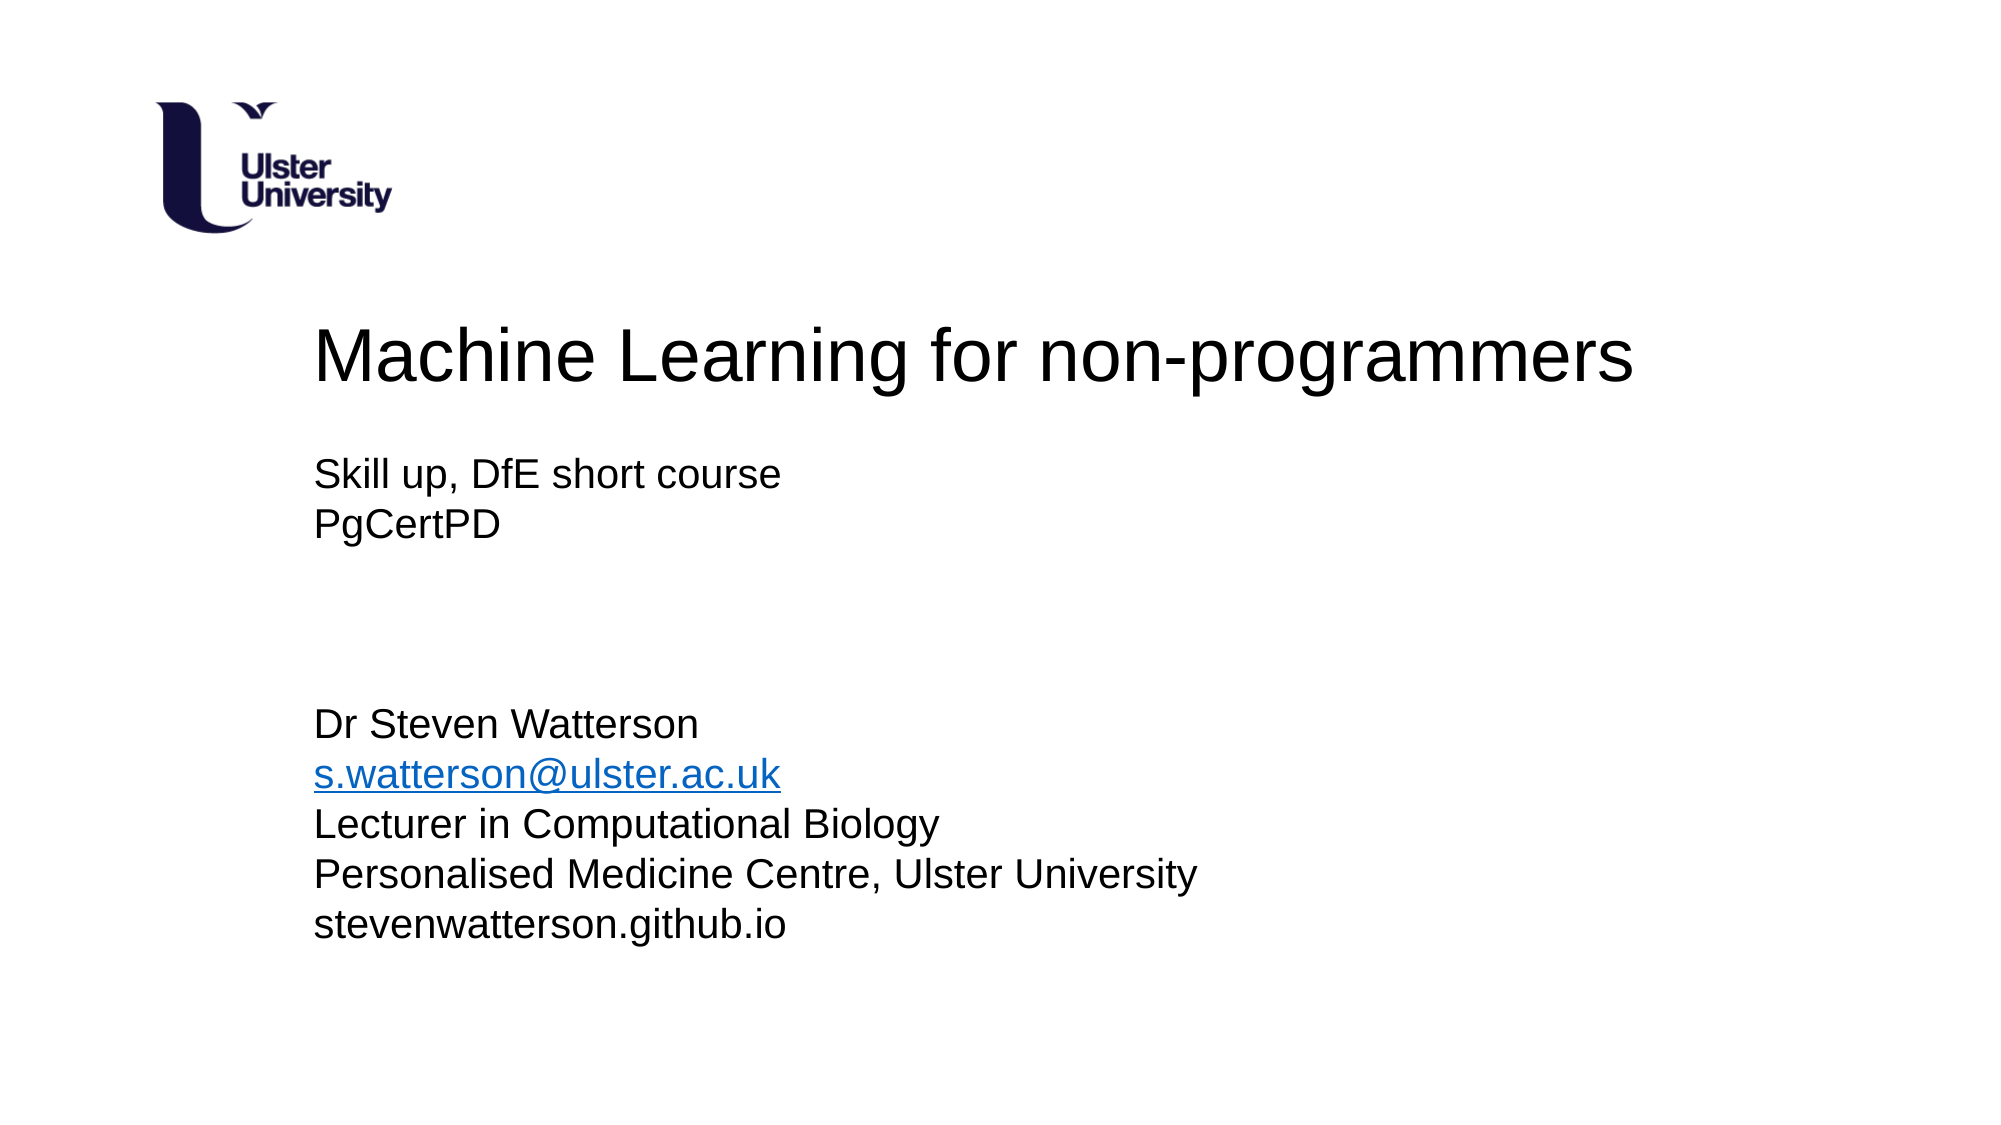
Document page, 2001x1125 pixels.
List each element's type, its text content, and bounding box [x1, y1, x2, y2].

picture [113, 50, 438, 278]
text_box Machine Learning for non-programmers Skill up, DfE short course PgCertPD Dr Steven Watterson s.watterson@ulster.ac.uk Lecturer in Computational Biology Personalised Medicine Centre, Ulster University stevenwatterson.github.io [298, 299, 1651, 954]
